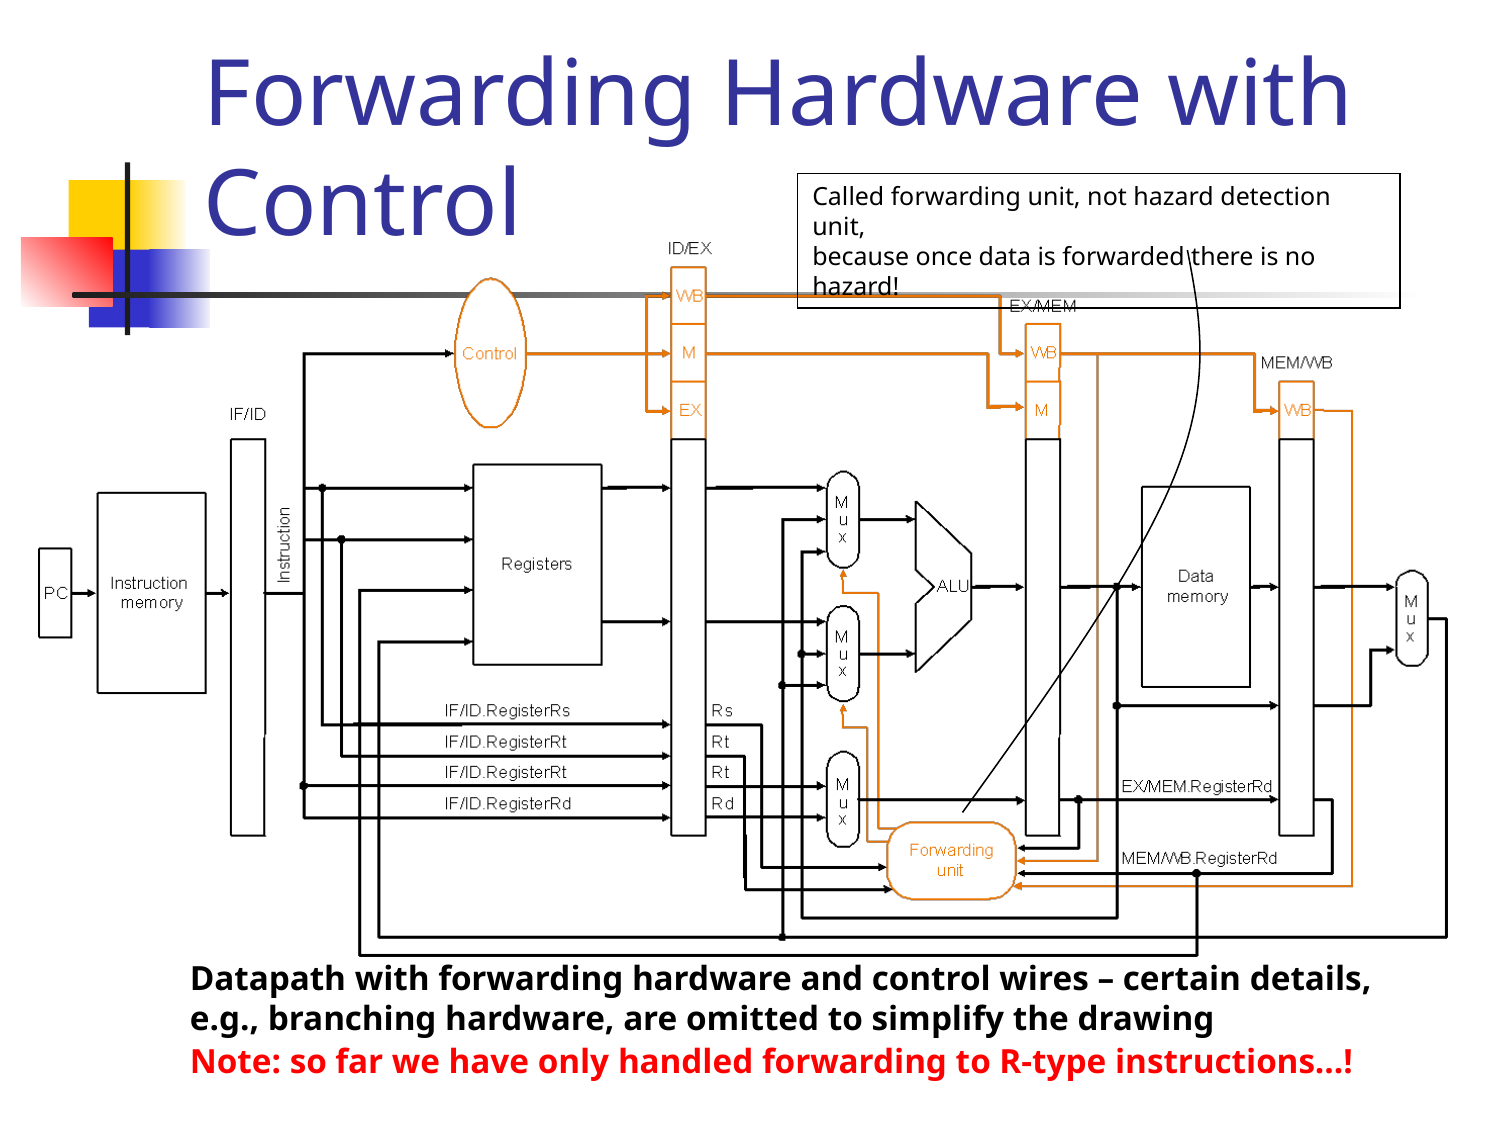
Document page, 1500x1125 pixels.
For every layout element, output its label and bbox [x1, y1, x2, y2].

text_box [174, 960, 1406, 1088]
picture [37, 237, 1451, 960]
text_box [797, 173, 1400, 237]
title [188, 50, 1468, 238]
